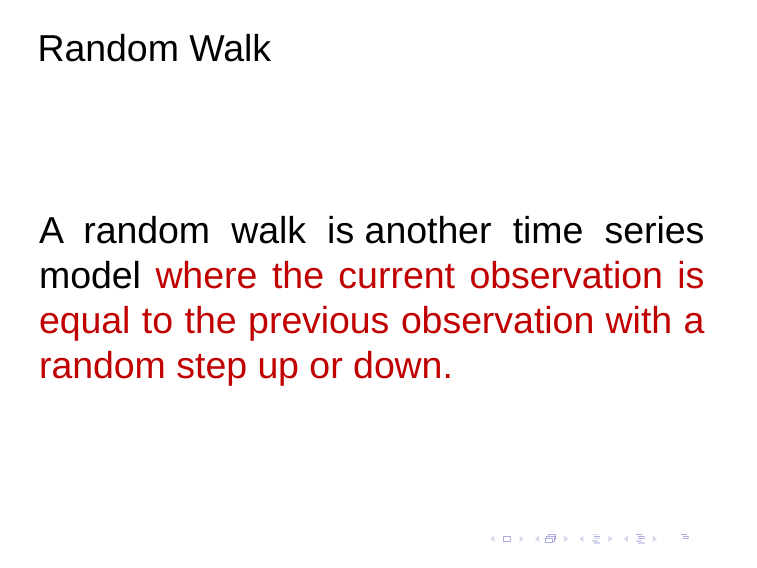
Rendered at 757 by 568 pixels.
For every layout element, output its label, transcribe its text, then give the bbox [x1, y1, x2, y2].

list A random walk is another time series model where the current observation is equal to the previous observation with a random step up or down. [31, 201, 713, 385]
title Random Walk [37, 22, 719, 70]
